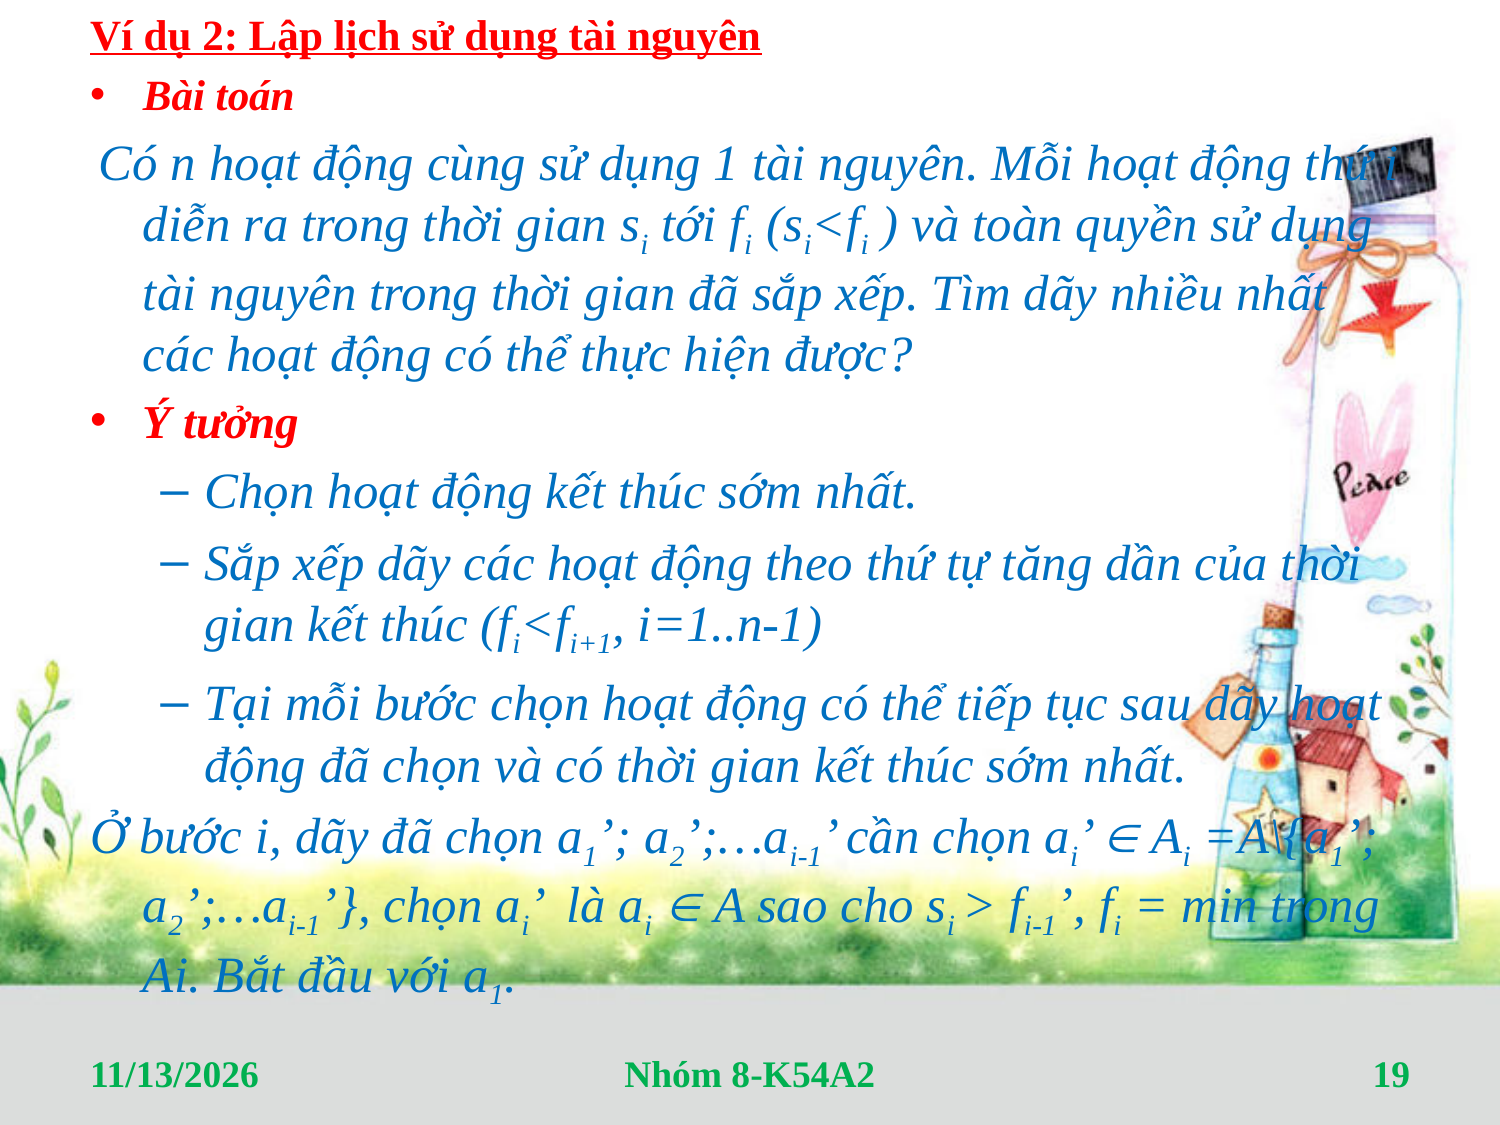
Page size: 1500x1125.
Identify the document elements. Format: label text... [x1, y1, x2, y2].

picture [0, 0, 1500, 1125]
slide_number 19 [1074, 1042, 1425, 1103]
footer Nhóm 8-K54A2 [512, 1042, 988, 1103]
list Ví dụ 2: Lập lịch sử dụng tài nguyên Bài toán Có n hoạt động cùng sử dụng 1 tài nguyên. Mỗi hoạt động thứ i diễn ra trong thời gian si tới fi (si<fi ) và toàn quyền sử dụng tài nguyên trong thời gian đã sắp xếp. Tìm dãy nhiều nhất các hoạt động có thể thực hiện được? Ý tưởng Chọn hoạt động kết thúc sớm nhất. Sắp xếp dãy các hoạt động theo thứ tự tăng dần của thời gian kết thúc (fi<fi+1, i=1..n-1) Tại mỗi bước chọn hoạt động có thể tiếp tục sau dãy hoạt động đã chọn và có thời gian kết thúc sớm nhất. Ở bước i, dãy đã chọn a1’; a2’;…ai-1’ cần chọn ai’  Ai =A\{a1’; a2’;…ai-1’}, chọn ai’ là ai  A sao cho si > fi-1’, fi = min trong Ai. Bắt đầu với a1. [75, 0, 1425, 1025]
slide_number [75, 1042, 425, 1103]
